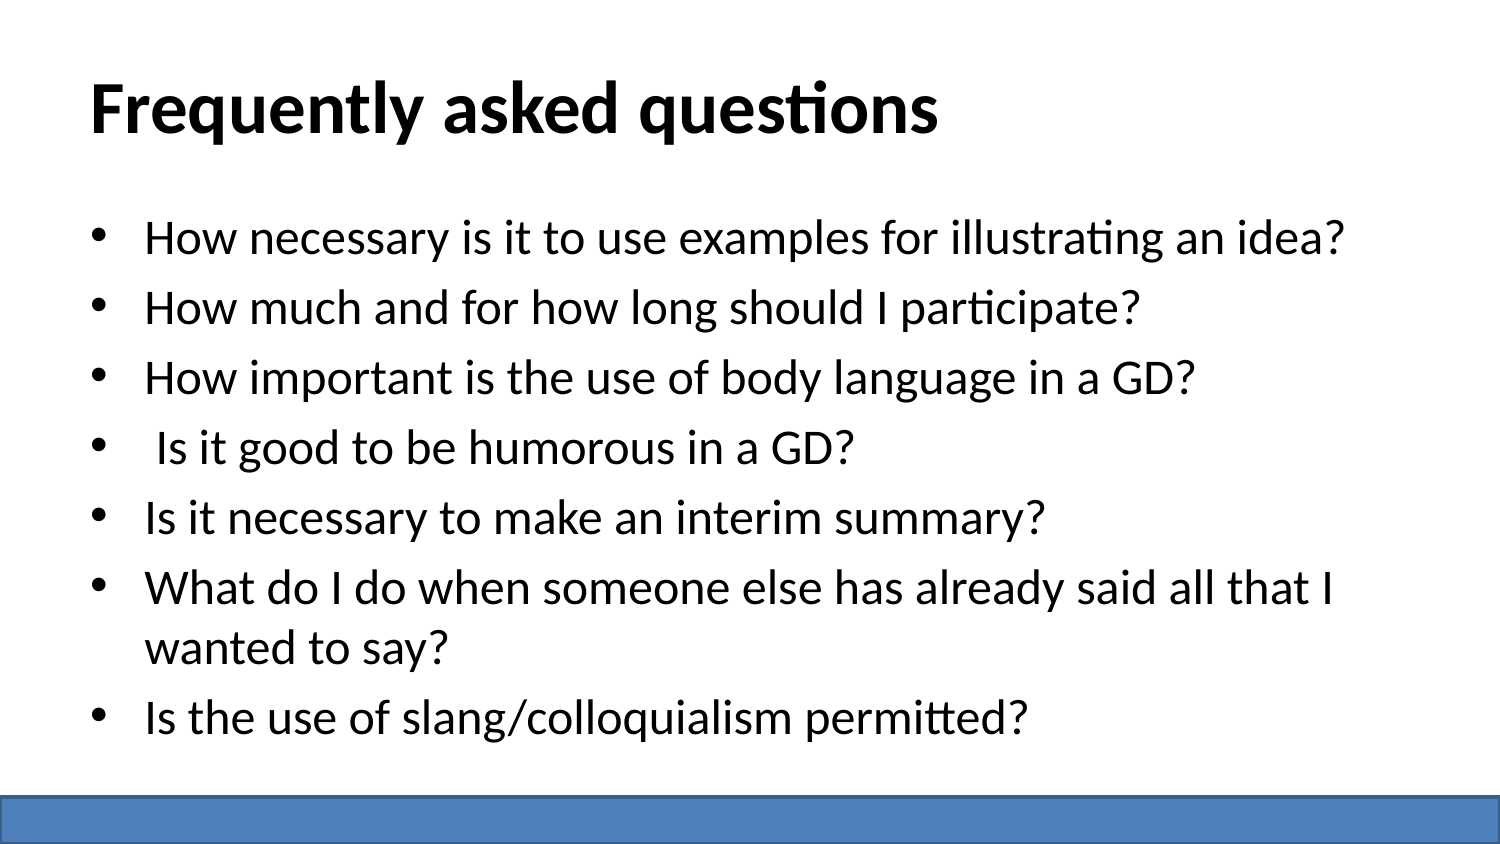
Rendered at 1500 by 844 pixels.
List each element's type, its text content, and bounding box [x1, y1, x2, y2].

title Frequently asked questions [75, 33, 1425, 175]
list How necessary is it to use examples for illustrating an idea? How much and for how long should I participate? How important is the use of body language in a GD? Is it good to be humorous in a GD? Is it necessary to make an interim summary? What do I do when someone else has already said all that I wanted to say? Is the use of slang/colloquialism permitted? [75, 196, 1425, 754]
